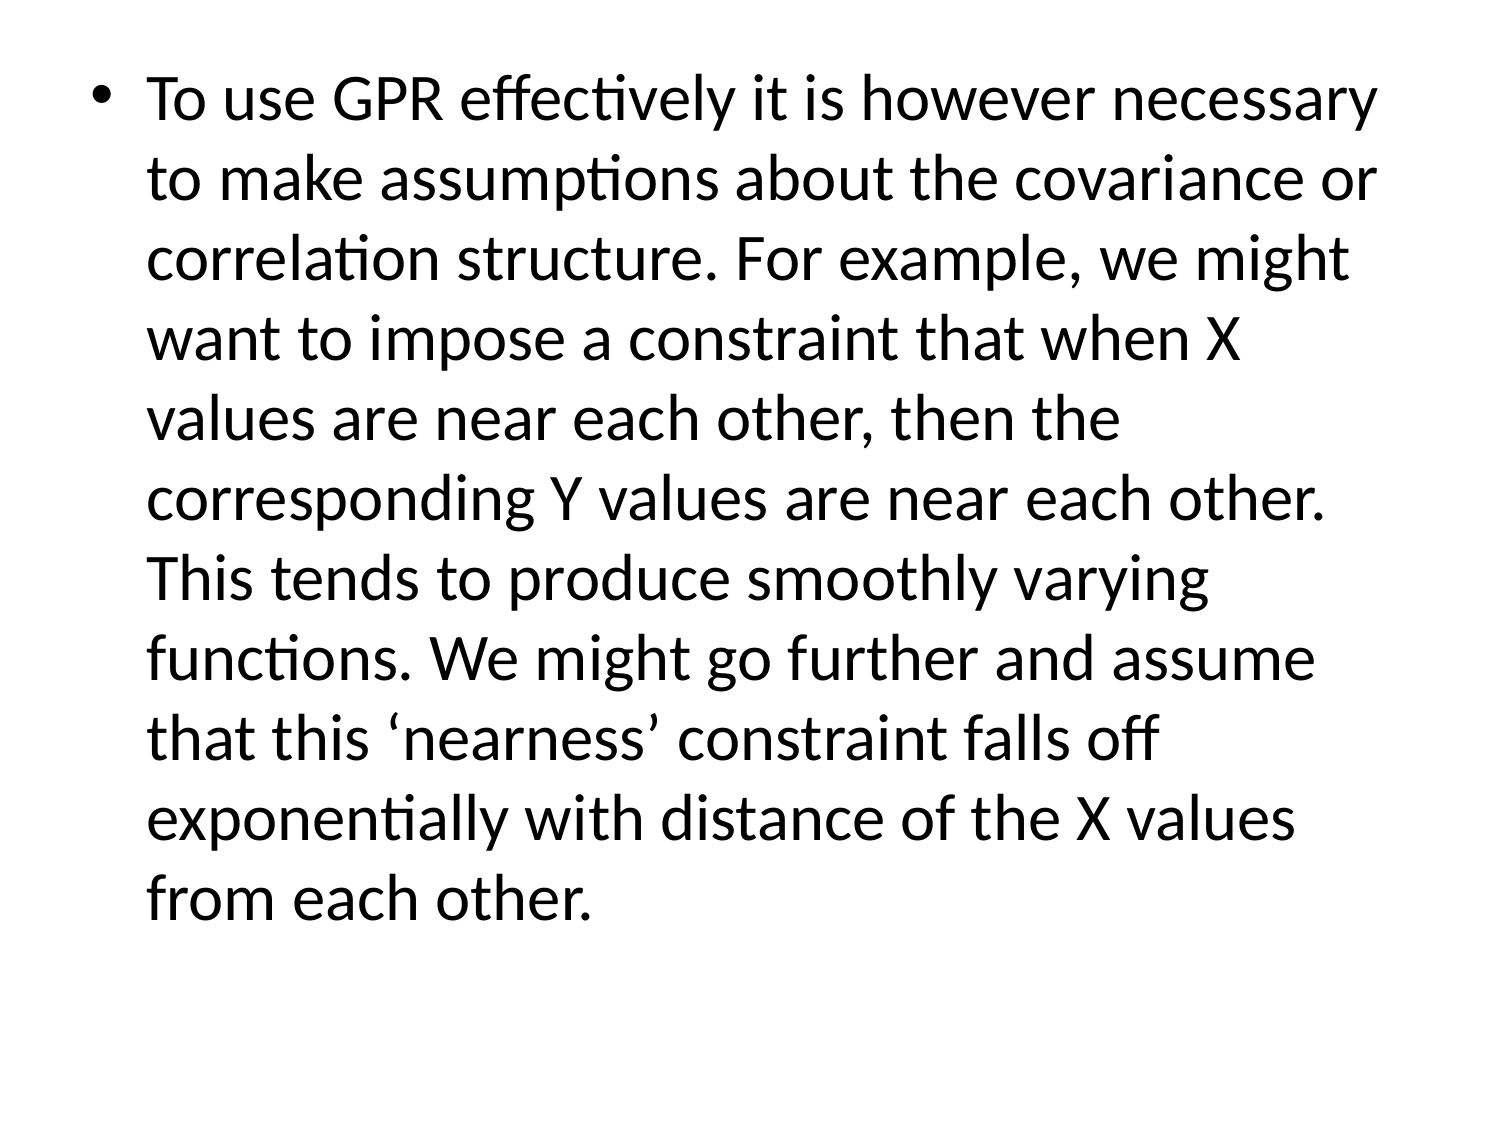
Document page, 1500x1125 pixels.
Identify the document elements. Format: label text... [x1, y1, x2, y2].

list To use GPR effectively it is however necessary to make assumptions about the covariance or correlation structure. For example, we might want to impose a constraint that when X values are near each other, then the corresponding Y values are near each other. This tends to produce smoothly varying functions. We might go further and assume that this ‘nearness’ constraint falls off exponentially with distance of the X values from each other. [75, 45, 1425, 1005]
